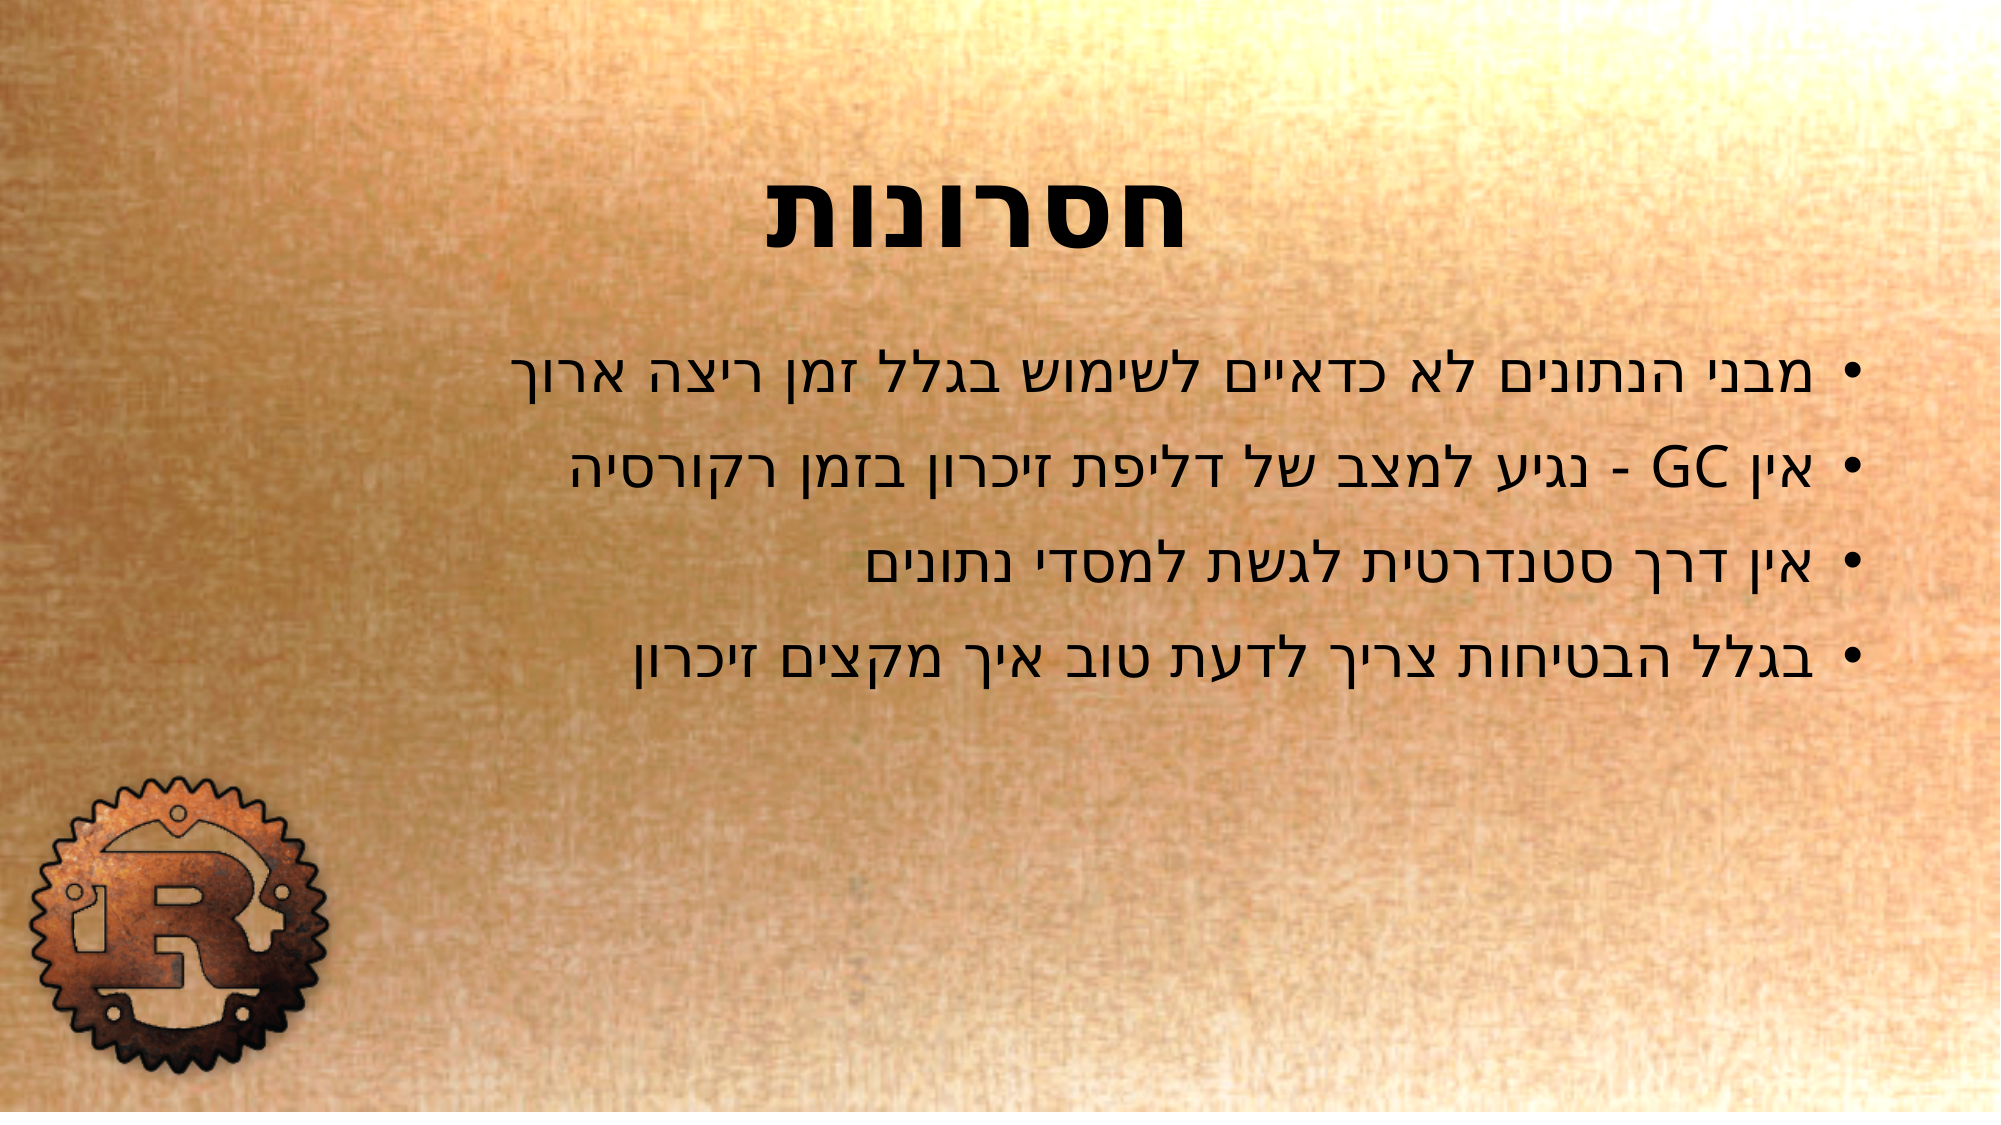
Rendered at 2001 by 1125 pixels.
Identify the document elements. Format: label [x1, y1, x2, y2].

text_box [0, 0, 2000, 1112]
